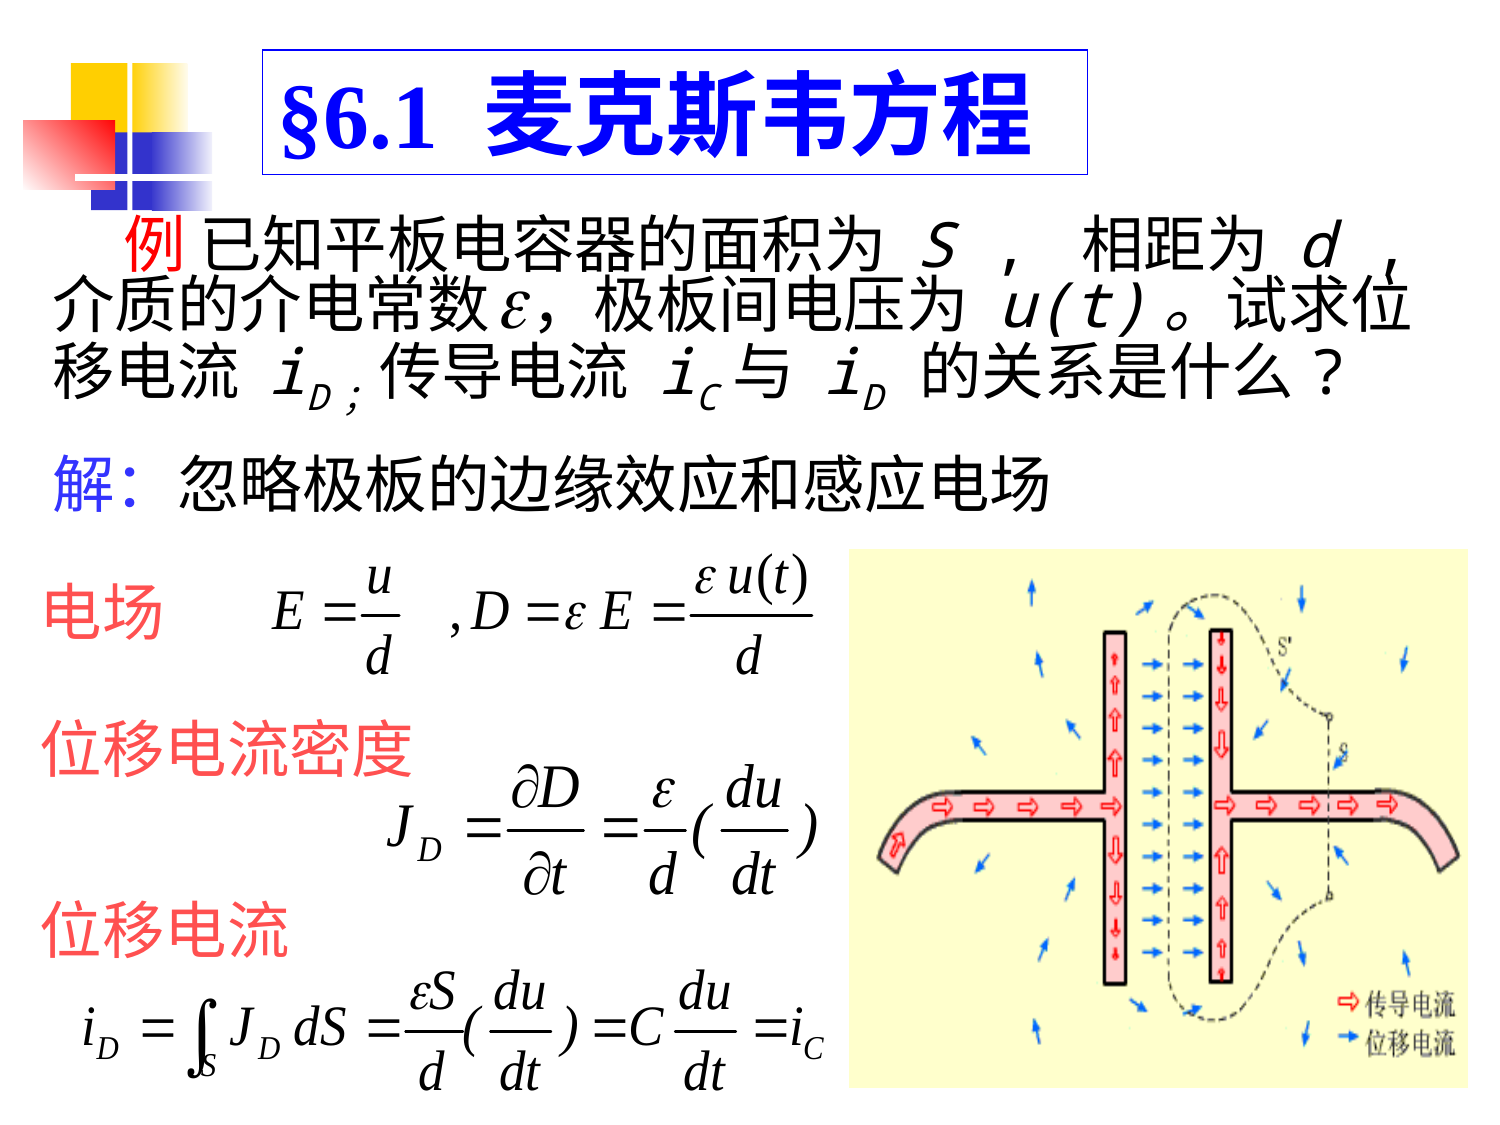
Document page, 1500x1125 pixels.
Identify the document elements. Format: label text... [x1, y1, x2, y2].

text_box 电场 [24, 565, 187, 655]
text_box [74, 955, 838, 1104]
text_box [37, 212, 1438, 528]
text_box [374, 747, 826, 909]
text_box 位移电流 [24, 883, 349, 973]
picture [849, 549, 1468, 1088]
text_box 位移电流密度 [24, 702, 475, 793]
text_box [262, 538, 826, 688]
text_box §6.1 麦克斯韦方程 [262, 49, 1088, 175]
